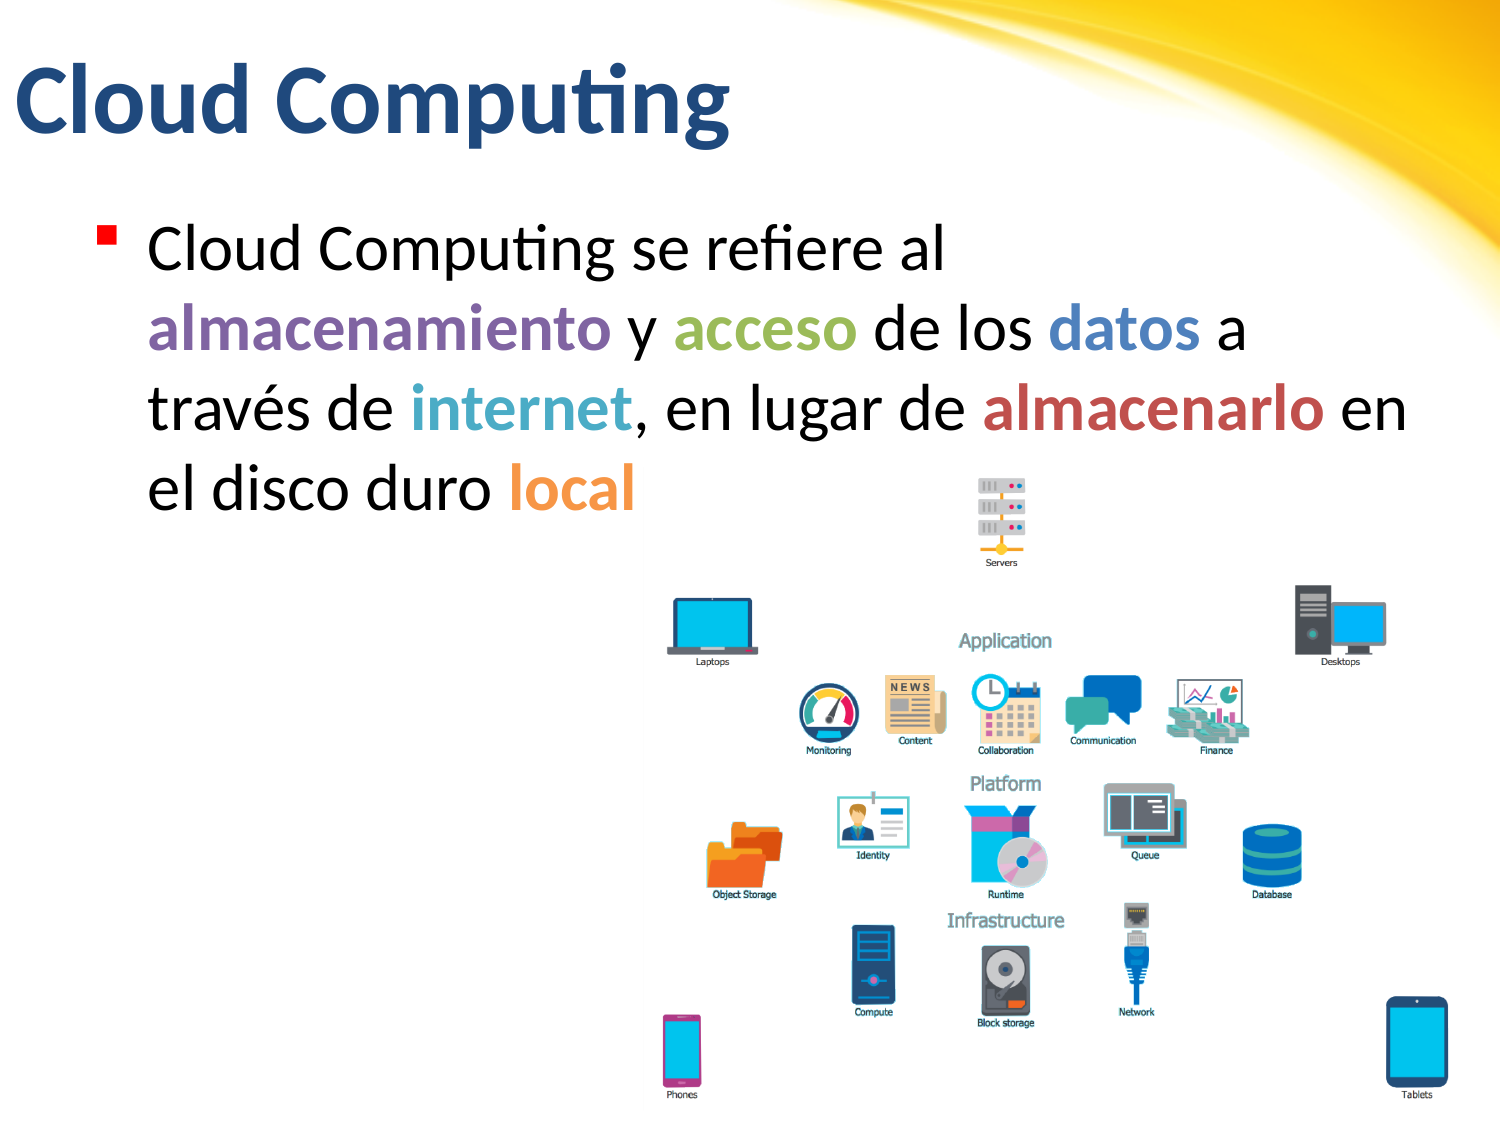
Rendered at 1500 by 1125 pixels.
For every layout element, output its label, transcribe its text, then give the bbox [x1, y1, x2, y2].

picture [770, 188, 1500, 348]
picture [643, 467, 1459, 1111]
title Cloud Computing [0, 0, 1500, 188]
list Cloud Computing se refiere al almacenamiento y acceso de los datos a través de internet, en lugar de almacenarlo en el disco duro local [76, 196, 1427, 939]
